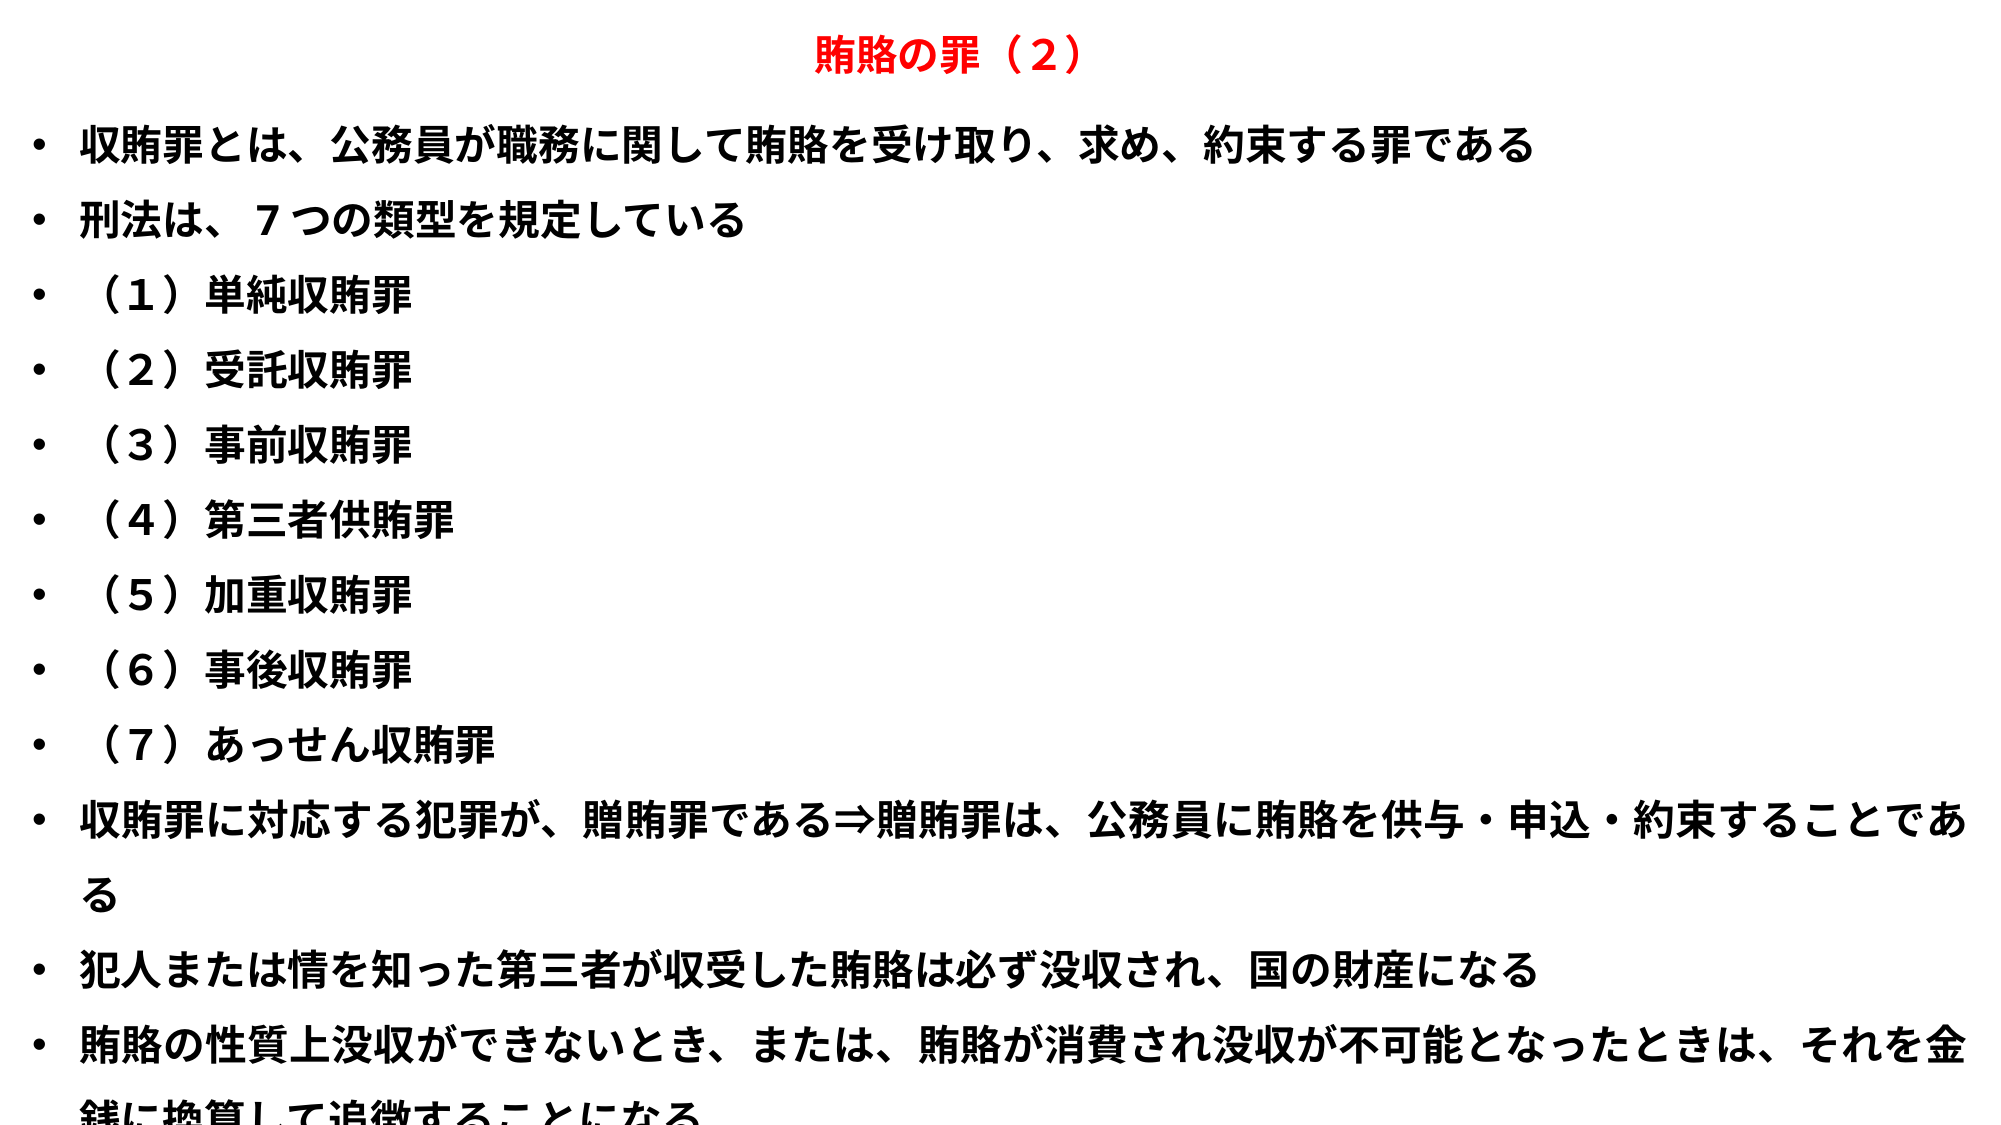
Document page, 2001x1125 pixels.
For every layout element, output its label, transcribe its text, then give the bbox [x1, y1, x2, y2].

text_box 賄賂の罪（２） [460, 21, 1461, 86]
text_box 収賄罪とは、公務員が職務に関して賄賂を受け取り、求め、約束する罪である 刑法は、7つの類型を規定している （１）単純収賄罪 （２）受託収賄罪 （３）事前収賄罪 （４）第三者供賄罪 （５）加重収賄罪 （６）事後収賄罪 （７）あっせん収賄罪 収賄罪に対応する犯罪が、贈賄罪である⇒贈賄罪は、公務員に賄賂を供与・申込・約束することである 犯人または情を知った第三者が収受した賄賂は必ず没収され、国の財産になる 賄賂の性質上没収ができないとき、または、賄賂が消費され没収が不可能となったときは、それを金銭に換算して追徴することになる [17, 86, 1983, 1125]
